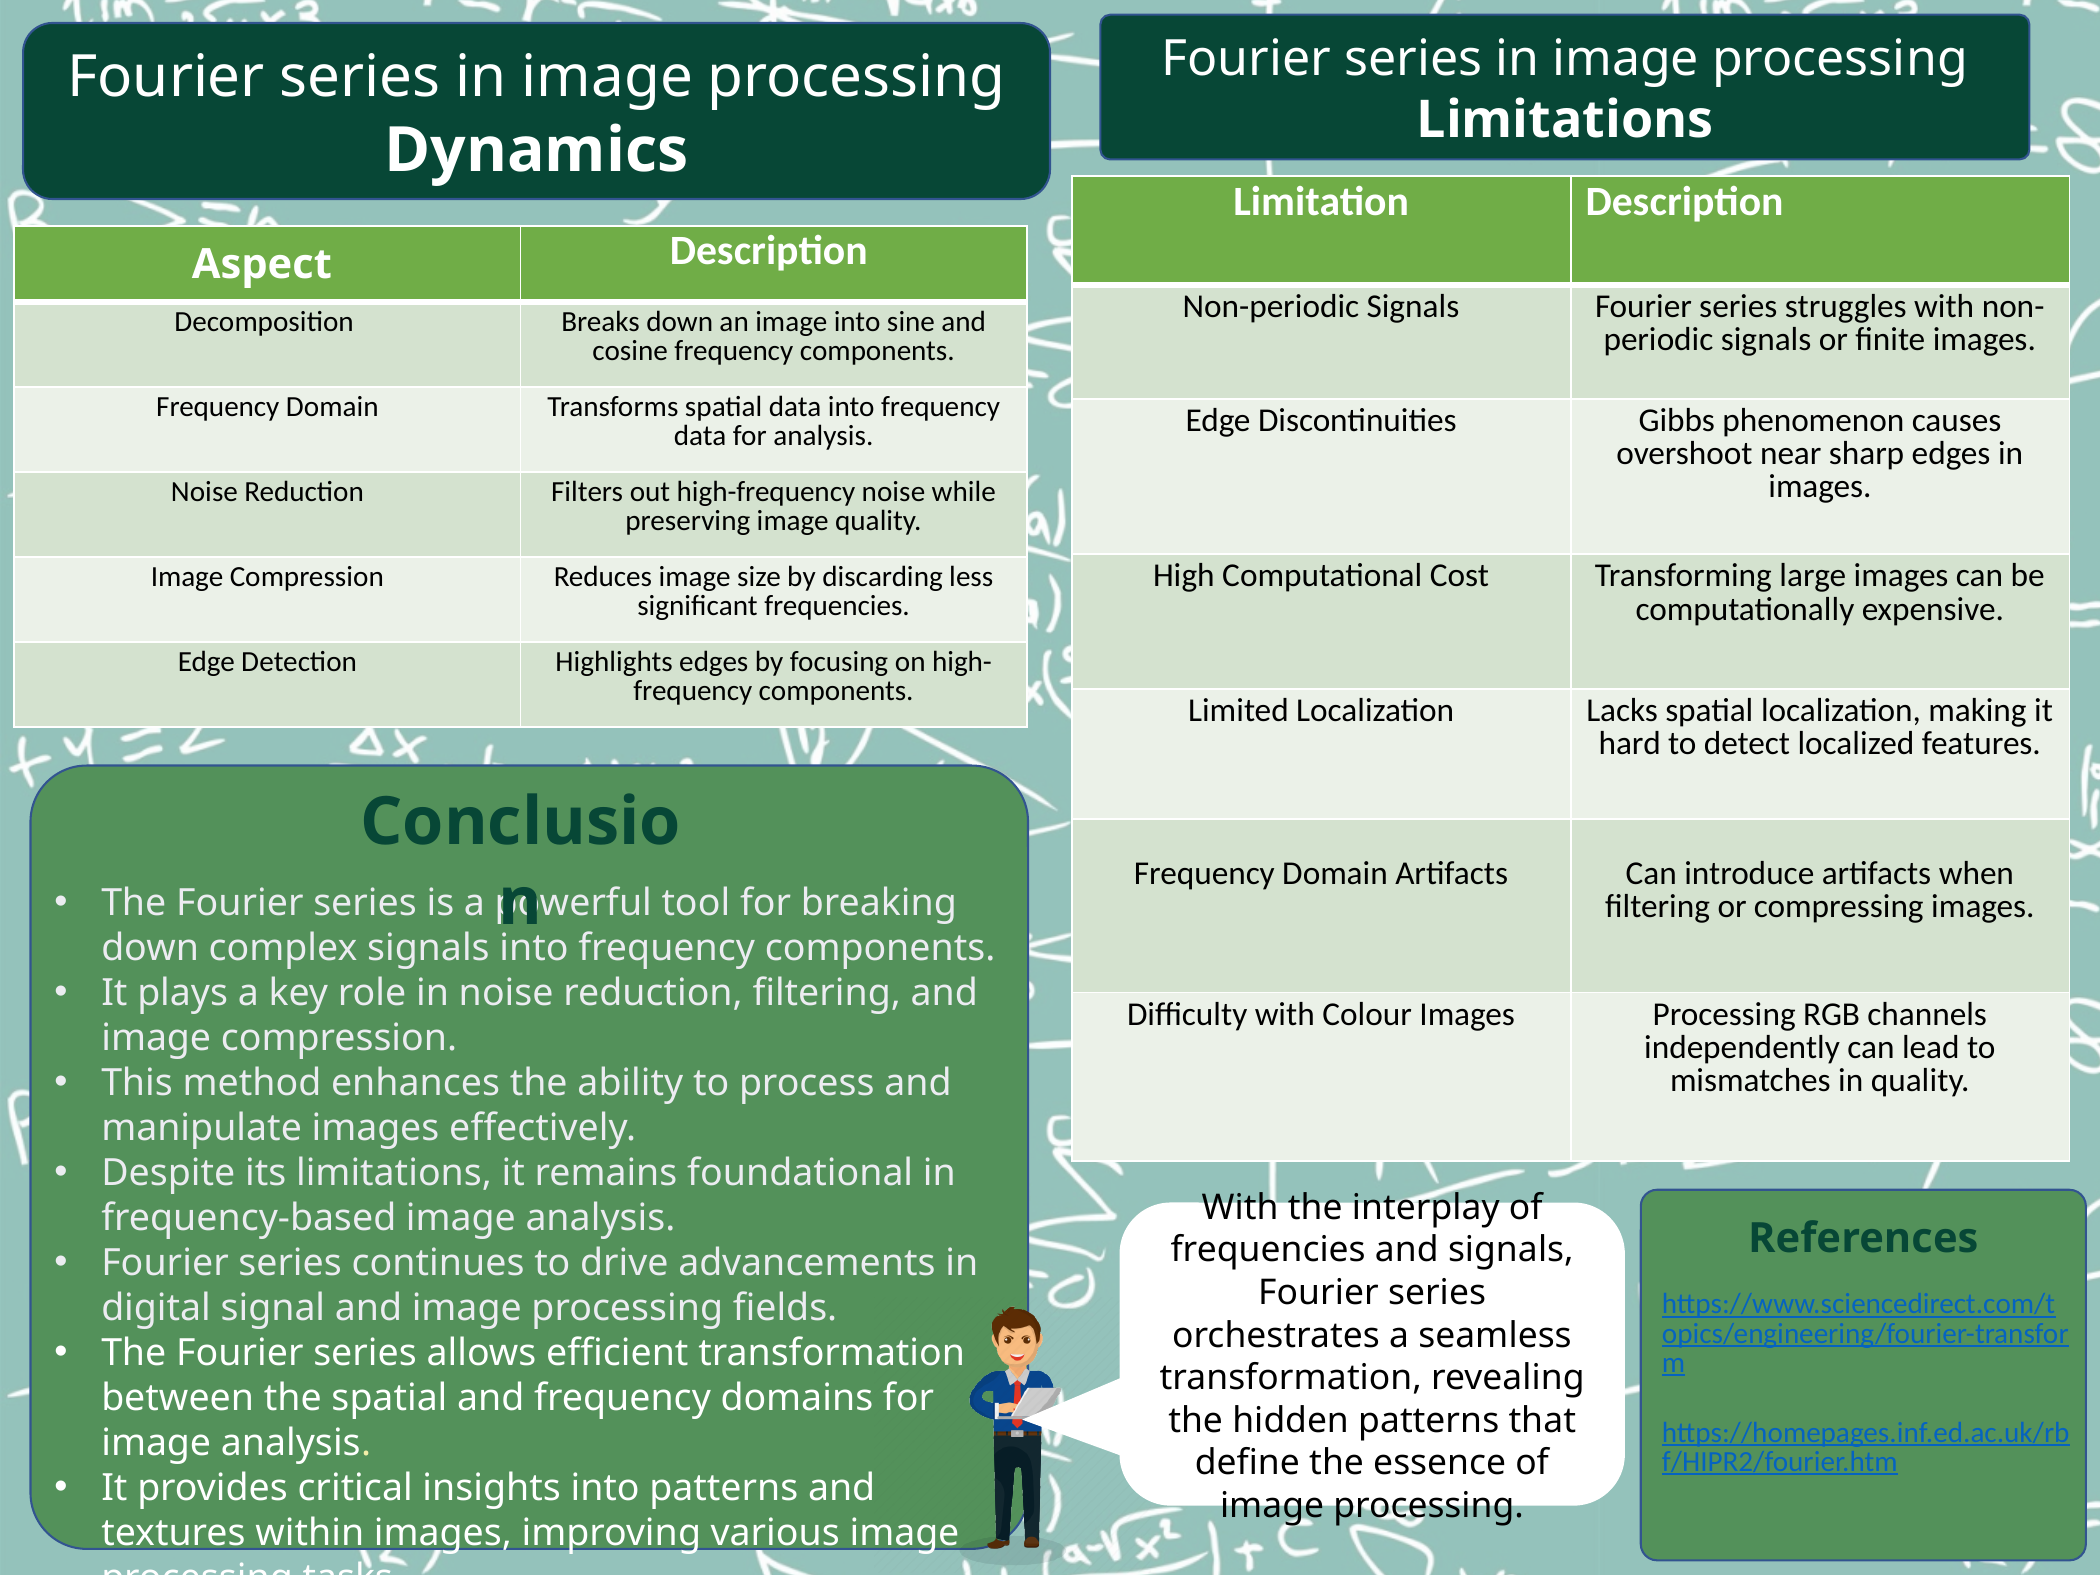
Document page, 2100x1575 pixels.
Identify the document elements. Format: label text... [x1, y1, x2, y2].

table_cell Transforming large images can be computationally expensive. [1572, 555, 2069, 688]
table_cell Can introduce artifacts when filtering or compressing images. [1572, 820, 2069, 992]
picture [874, 1297, 1151, 1573]
text_box https://www.sciencedirect.com/topics/engineering/fourier-transform https://homepages.inf.ed.ac.uk/rbf/HIPR2/fourier.htm [1647, 1277, 2085, 1398]
text_box [29, 764, 1030, 1525]
text_box [1639, 1188, 2087, 1562]
table_header Aspect [15, 227, 520, 299]
table_header Description [1572, 177, 2069, 282]
table_cell Frequency Domain Artifacts [1073, 820, 1570, 992]
table_header Description [521, 227, 1026, 299]
table_cell Fourier series struggles with non-periodic signals or finite images. [1572, 288, 2069, 398]
text_box Conclusion [342, 769, 700, 945]
table_cell Noise Reduction [15, 473, 520, 556]
table_cell Gibbs phenomenon causes overshoot near sharp edges in images. [1572, 400, 2069, 553]
table_cell Decomposition [15, 305, 520, 386]
table_cell Reduces image size by discarding less significant frequencies. [521, 558, 1026, 641]
table_cell Transforms spatial data into frequency data for analysis. [521, 388, 1026, 471]
table_cell Frequency Domain [15, 388, 520, 471]
table_cell Highlights edges by focusing on high-frequency components. [521, 643, 1026, 726]
text_box References [1697, 1203, 2030, 1269]
table_cell Image Compression [15, 558, 520, 641]
text_box Fourier series in image processing Limitations [1099, 13, 2031, 161]
table_cell Limited Localization [1073, 690, 1570, 818]
table_cell Filters out high-frequency noise while preserving image quality. [521, 473, 1026, 556]
table_cell Non-periodic Signals [1073, 288, 1570, 398]
table_header Limitation [1073, 177, 1570, 282]
table_cell Lacks spatial localization, making it hard to detect localized features. [1572, 690, 2069, 818]
table_cell Difficulty with Colour Images [1073, 993, 1570, 1160]
text_box Fourier series in image processing Dynamics [21, 21, 1052, 201]
table_cell Breaks down an image into sine and cosine frequency components. [521, 305, 1026, 386]
table_cell High Computational Cost [1073, 555, 1570, 688]
text_box With the interplay of frequencies and signals, Fourier series orchestrates a seamless transformation, revealing the hidden patterns that define the essence of image processing. [1119, 1202, 1625, 1506]
table_cell Processing RGB channels independently can lead to mismatches in quality. [1572, 993, 2069, 1160]
table_cell Edge Detection [15, 643, 520, 726]
text_box The Fourier series is a powerful tool for breaking down complex signals into frequency components. It plays a key role in noise reduction, filtering, and image compression. This method enhances the ability to process and manipulate images effectively. Despite its limitations, it remains foundational in frequency-based image analysis. Fourier series continues to drive advancements in digital signal and image processing fields. The Fourier series allows efficient transformation between the spatial and frequency domains for image analysis. It provides critical insights into patterns and textures within images, improving various image processing tasks. [39, 870, 1012, 1575]
table_cell Edge Discontinuities [1073, 400, 1570, 553]
